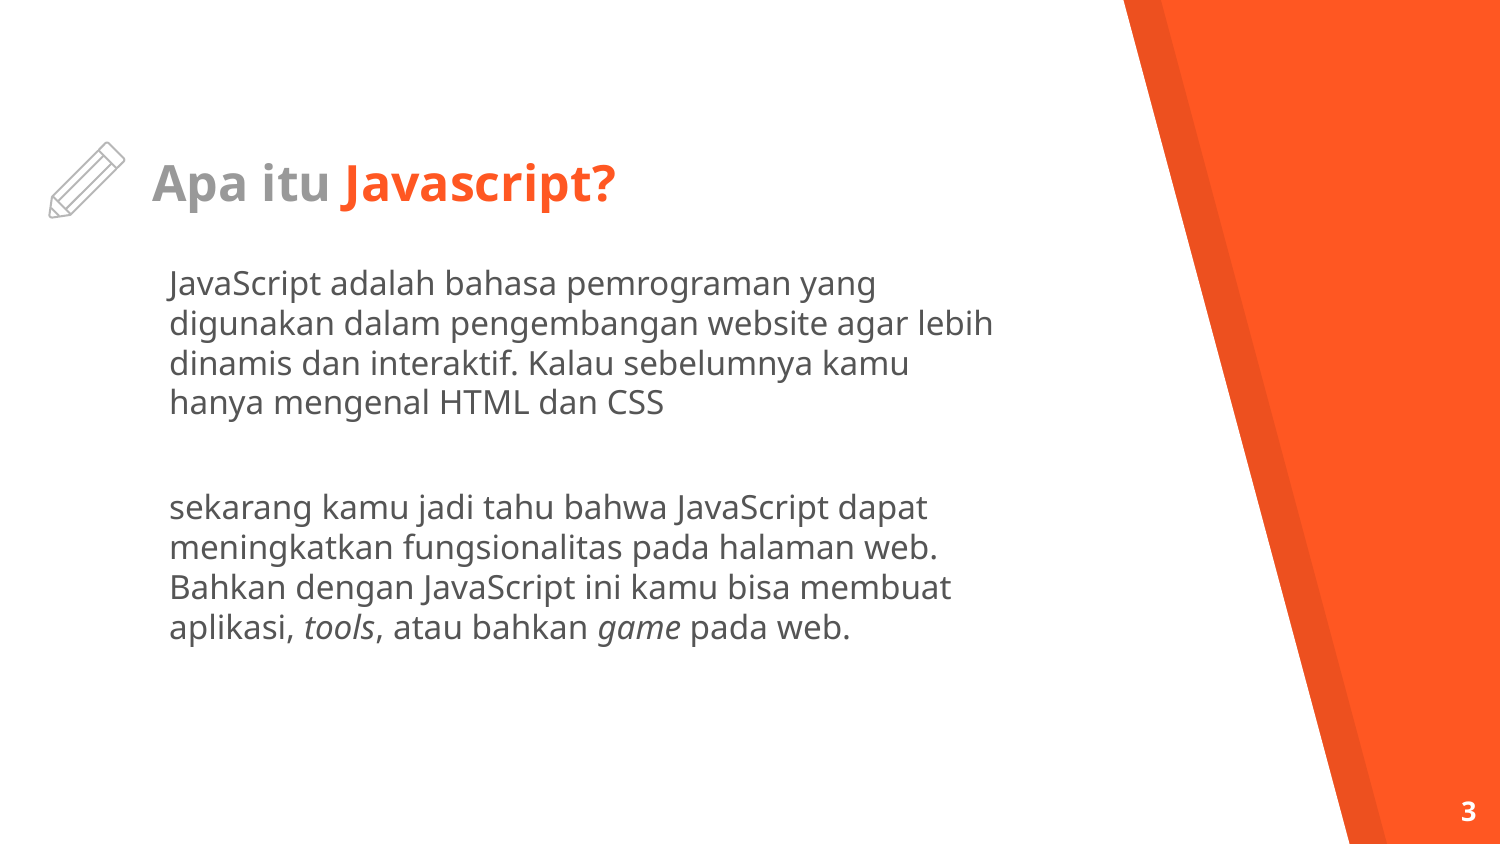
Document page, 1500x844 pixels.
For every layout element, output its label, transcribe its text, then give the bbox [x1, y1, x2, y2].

slide_number 3 [1401, 779, 1492, 844]
list JavaScript adalah bahasa pemrograman yang digunakan dalam pengembangan website agar lebih dinamis dan interaktif. Kalau sebelumnya kamu hanya mengenal HTML dan CSS sekarang kamu jadi tahu bahwa JavaScript dapat meningkatkan fungsionalitas pada halaman web. Bahkan dengan JavaScript ini kamu bisa membuat aplikasi, tools, atau bahkan game pada web. [137, 246, 1011, 617]
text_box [49, 142, 125, 218]
title Apa itu Javascript? [137, 146, 1011, 227]
